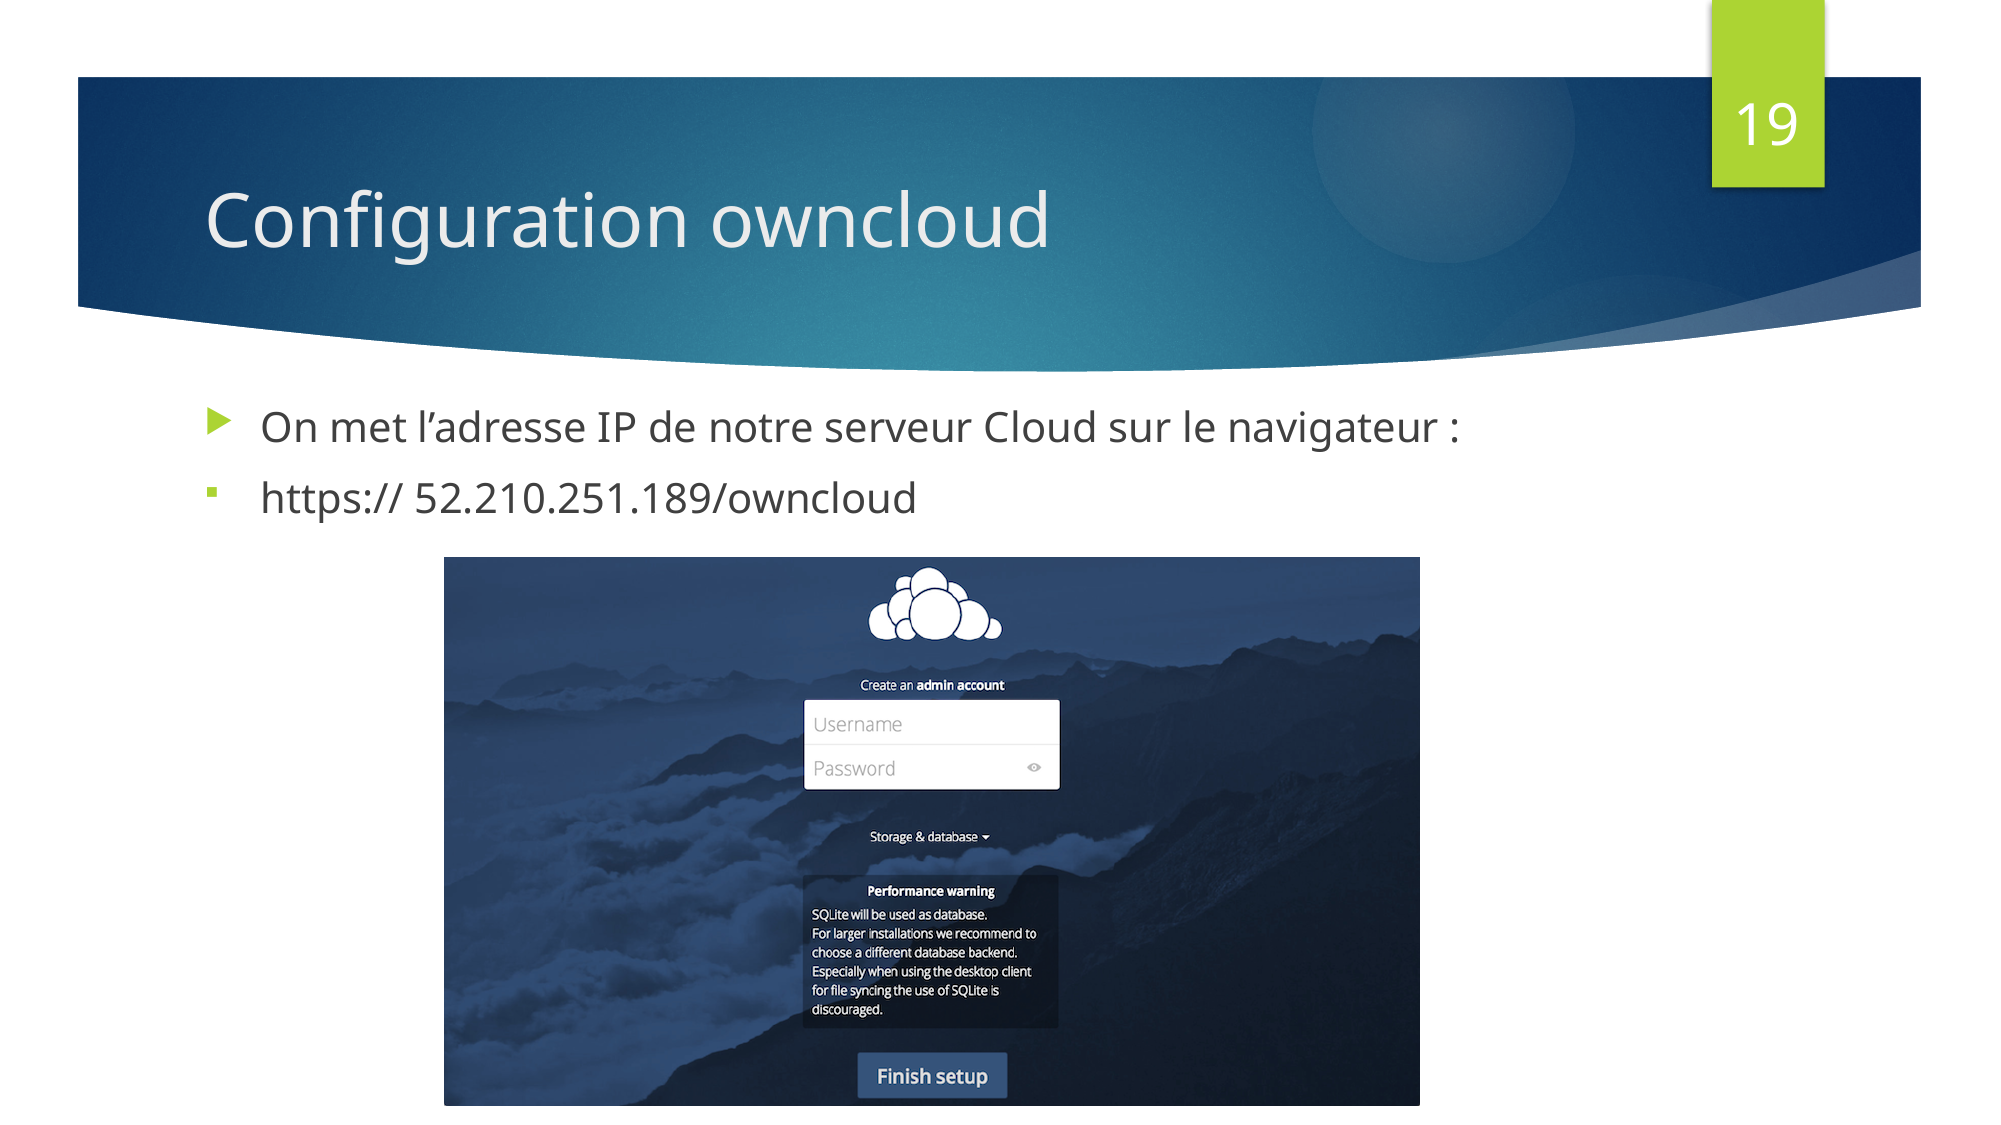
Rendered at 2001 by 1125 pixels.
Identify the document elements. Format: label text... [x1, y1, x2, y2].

slide_number 19 [1698, 48, 1836, 175]
list On met l’adresse IP de notre serveur Cloud sur le navigateur : https:// 52.210.251.189/owncloud [189, 393, 1627, 1092]
picture [444, 557, 1421, 1107]
title Configuration owncloud [189, 159, 1627, 276]
